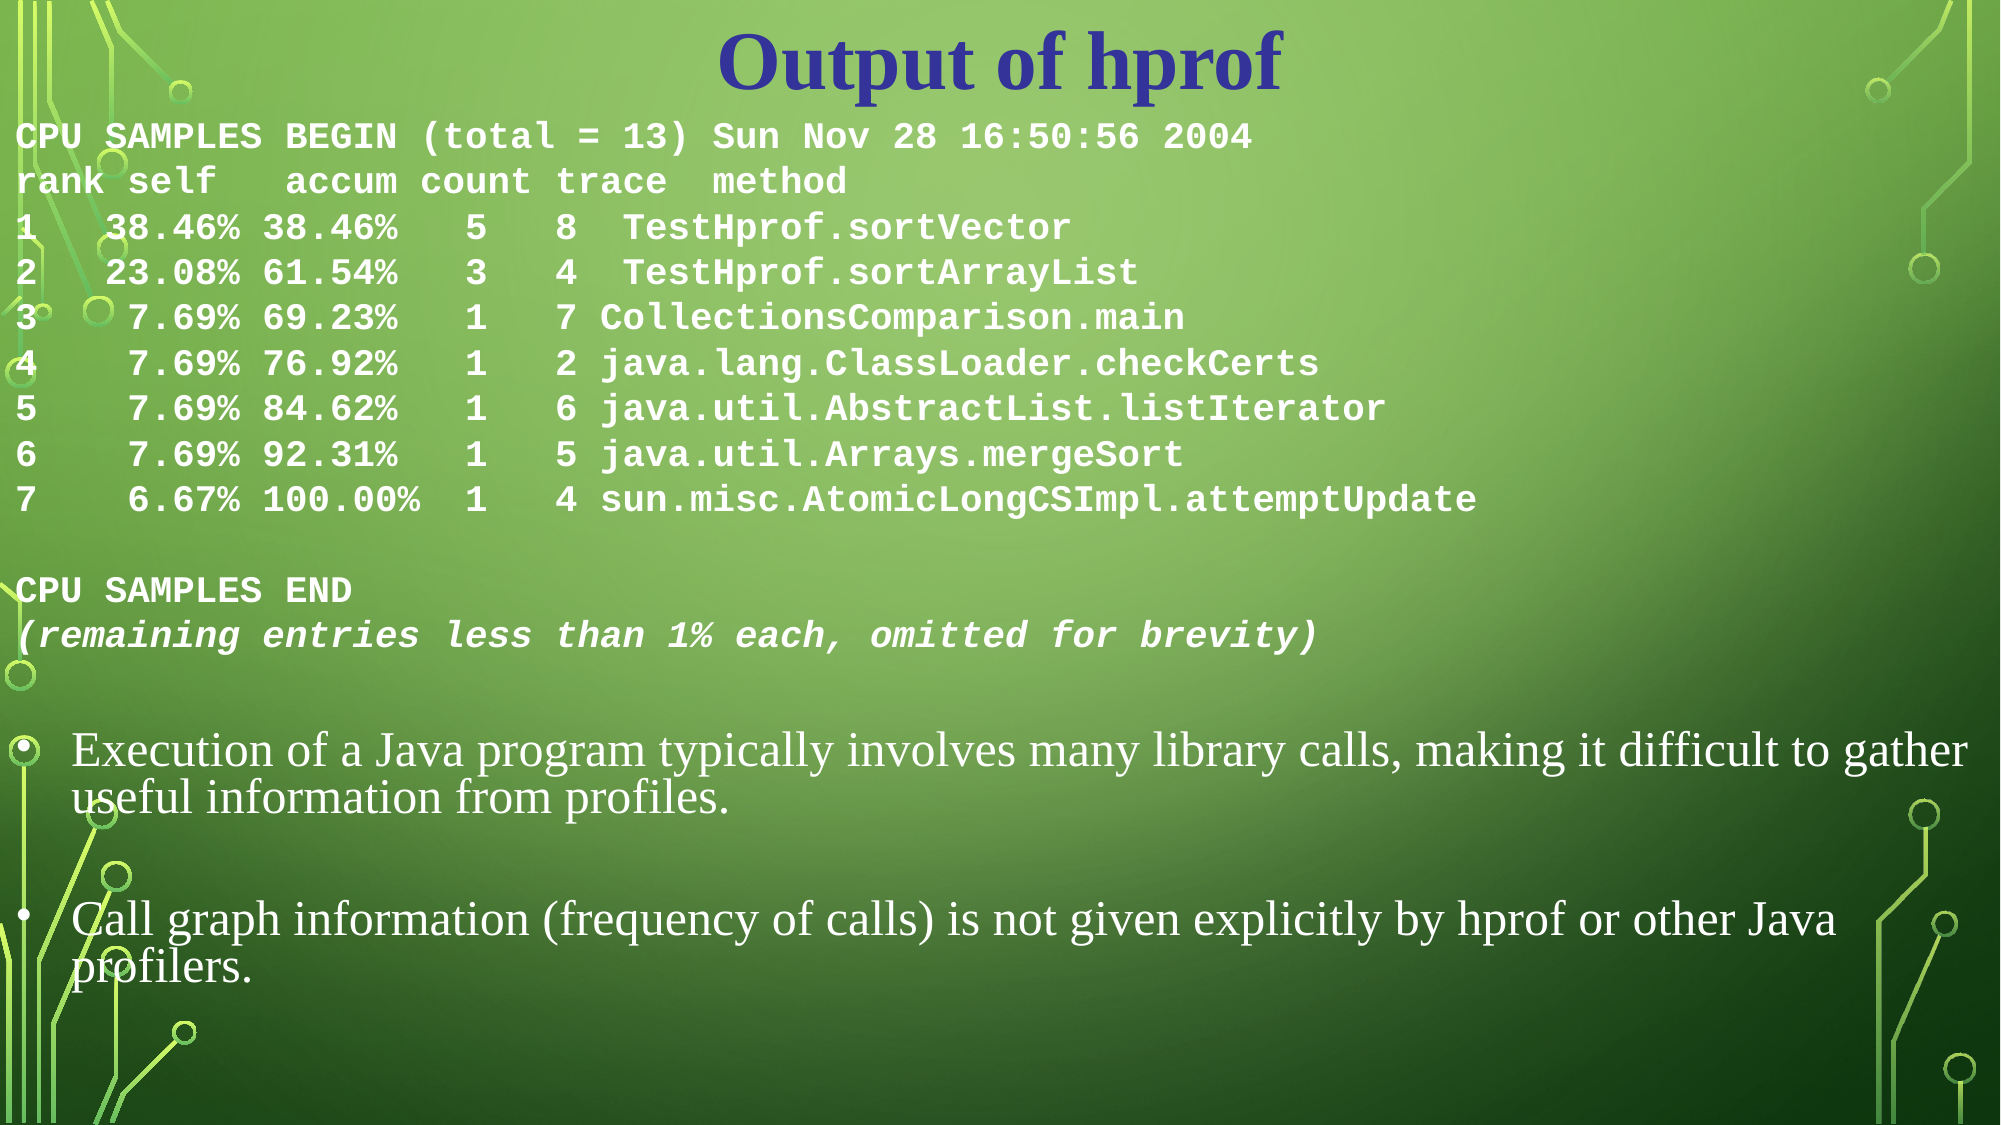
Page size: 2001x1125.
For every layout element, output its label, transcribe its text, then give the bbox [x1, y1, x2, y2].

text_box CPU SAMPLES BEGIN (total = 13) Sun Nov 28 16:50:56 2004 rank self accum count trace method 1 38.46% 38.46% 5 8 TestHprof.sortVector 2 23.08% 61.54% 3 4 TestHprof.sortArrayList 3 7.69% 69.23% 1 7 CollectionsComparison.main 4 7.69% 76.92% 1 2 java.lang.ClassLoader.checkCerts 5 7.69% 84.62% 1 6 java.util.AbstractList.listIterator 6 7.69% 92.31% 1 5 java.util.Arrays.mergeSort 7 6.67% 100.00% 1 4 sun.misc.AtomicLongCSImpl.attemptUpdate CPU SAMPLES END (remaining entries less than 1% each, omitted for brevity) Execution of a Java program typically involves many library calls, making it difficult to gather useful information from profiles. Call graph information (frequency of calls) is not given explicitly by hprof or other Java profilers. [0, 112, 2000, 1088]
text_box Output of hprof [66, 0, 1934, 112]
